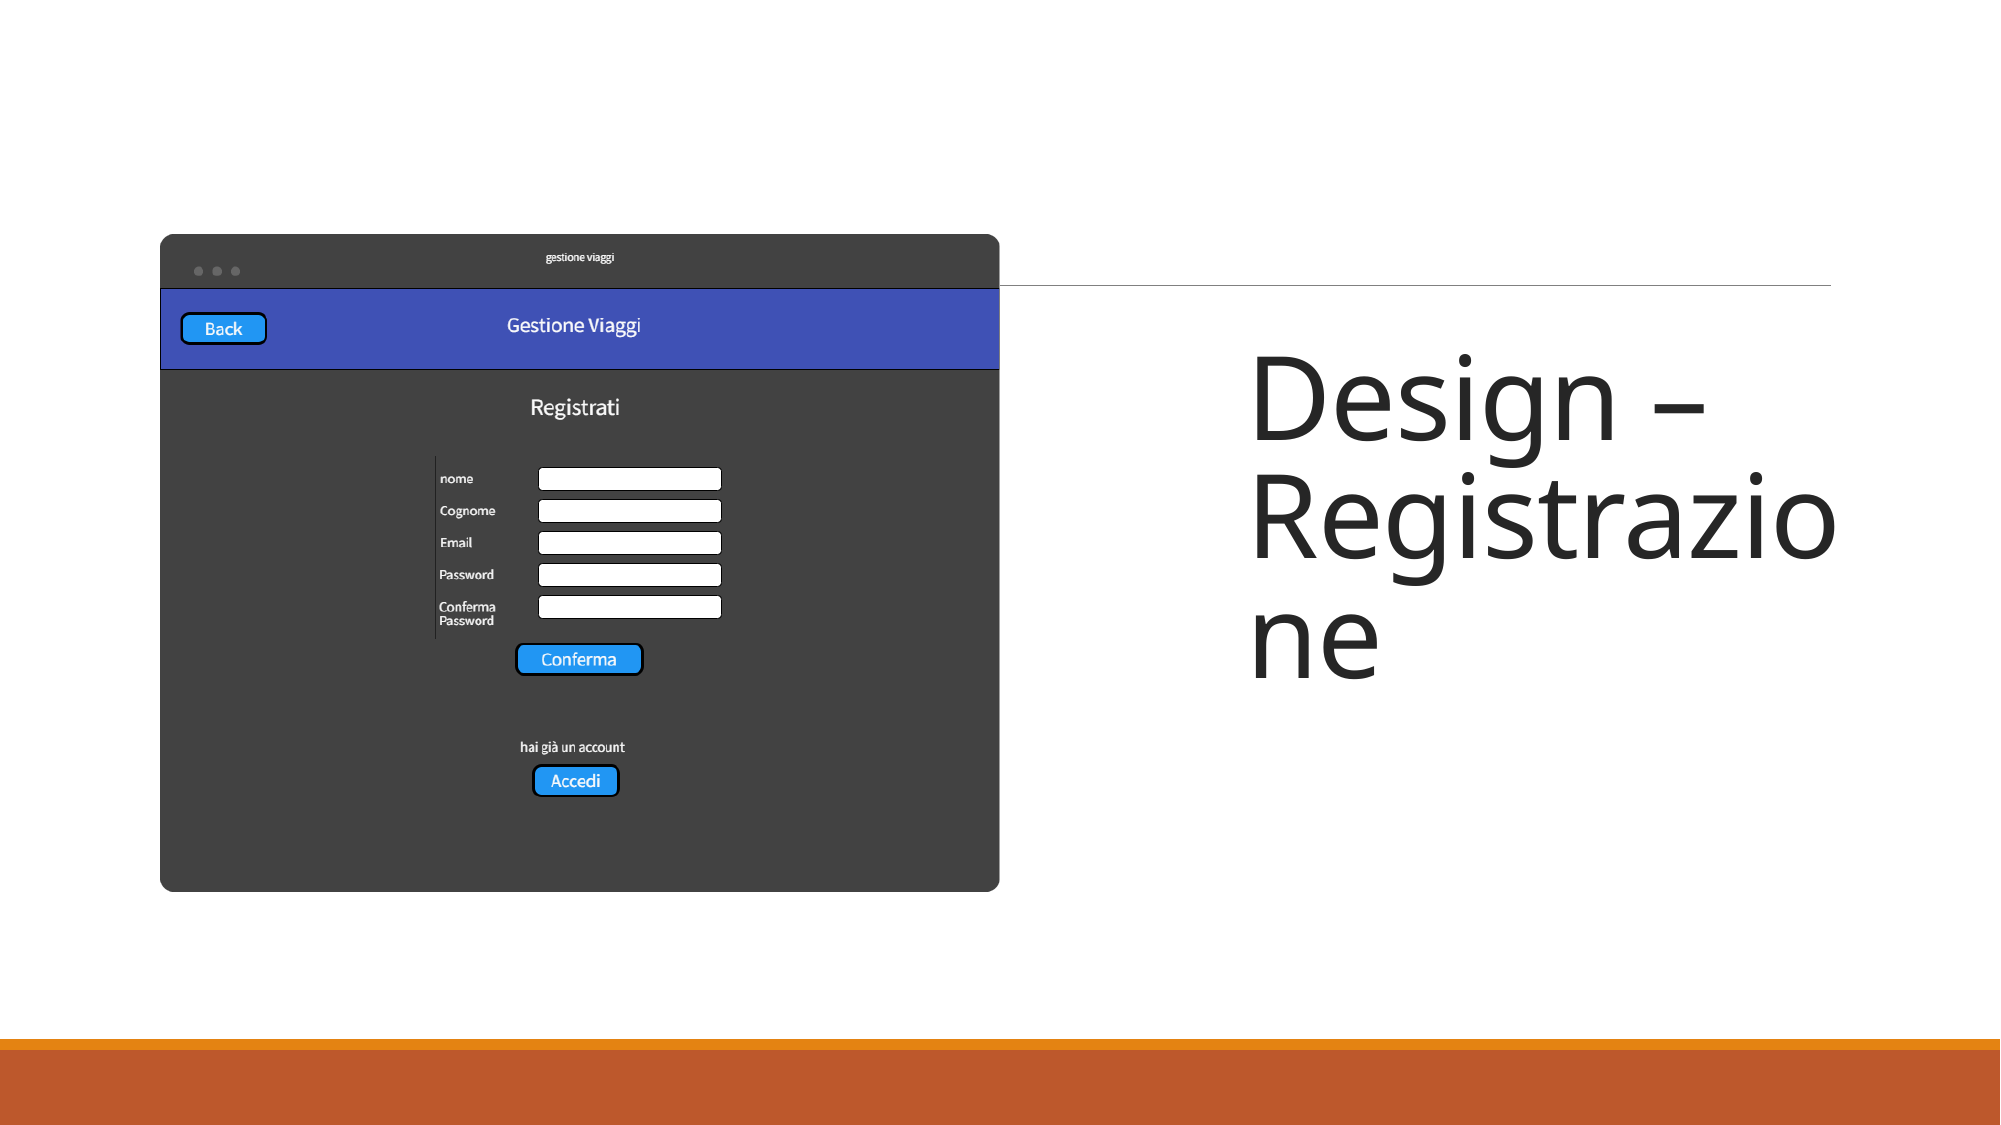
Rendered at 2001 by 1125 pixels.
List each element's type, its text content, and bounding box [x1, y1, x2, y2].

title Design – Registrazione [1231, 104, 1894, 710]
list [158, 231, 1001, 893]
